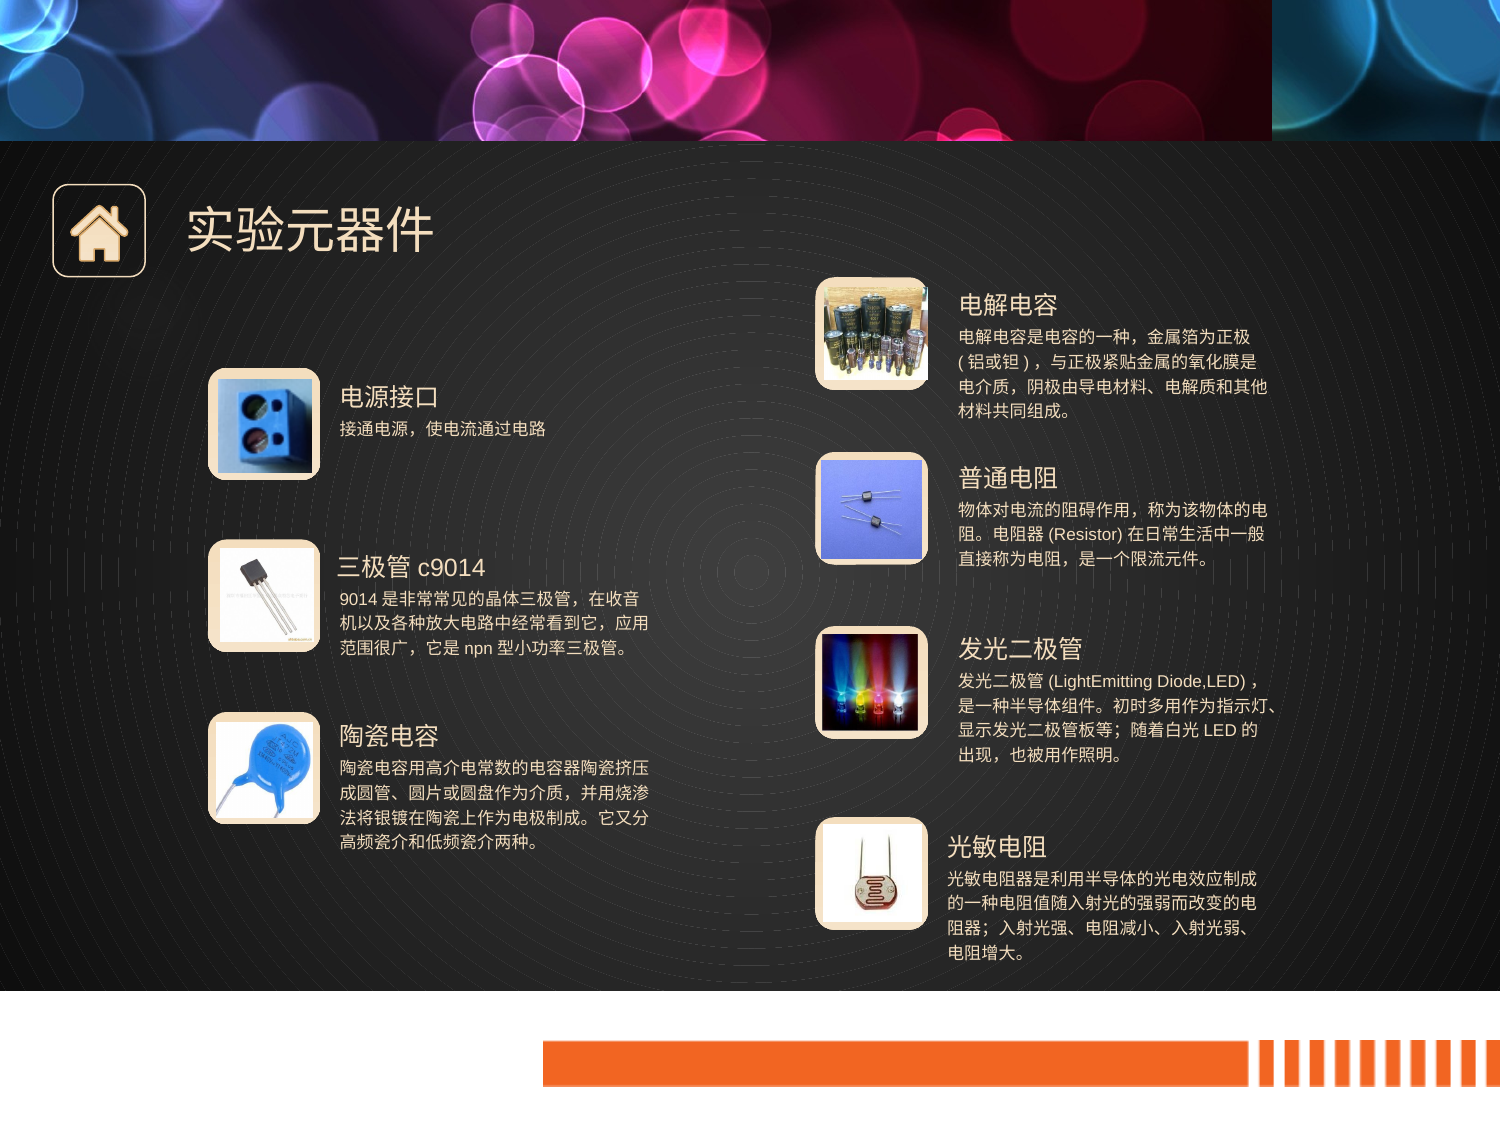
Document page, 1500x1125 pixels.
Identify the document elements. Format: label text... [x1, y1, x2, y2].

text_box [52, 184, 146, 277]
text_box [815, 619, 1286, 775]
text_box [207, 707, 667, 862]
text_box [207, 367, 667, 481]
picture [543, 1040, 1500, 1087]
picture [0, 0, 1500, 141]
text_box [815, 816, 1275, 973]
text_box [207, 537, 667, 667]
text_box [815, 448, 1286, 579]
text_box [815, 276, 1286, 432]
text_box 实验元器件 [171, 179, 470, 267]
